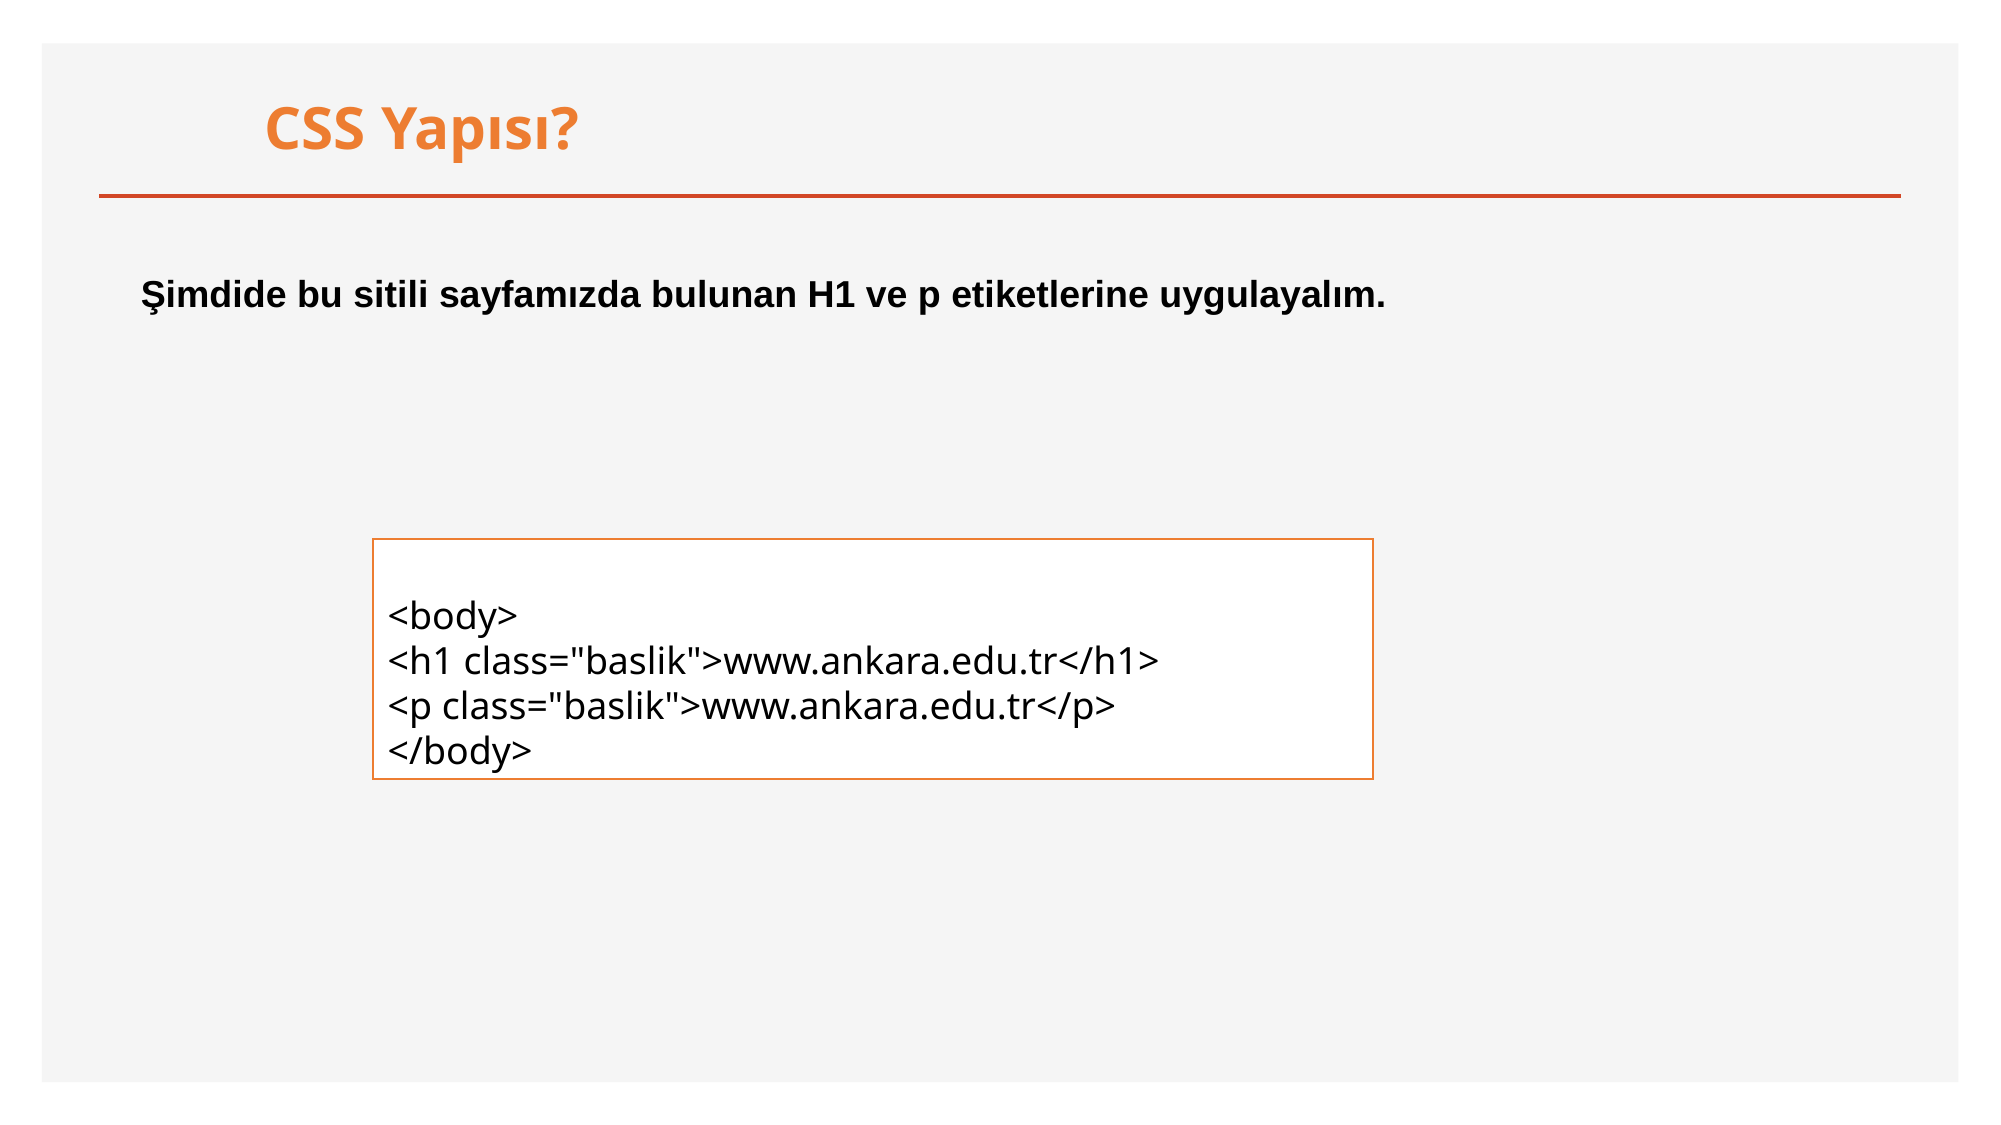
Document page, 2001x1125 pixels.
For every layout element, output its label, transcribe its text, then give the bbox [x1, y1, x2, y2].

text_box <body> <h1 class="baslik">www.ankara.edu.tr</h1> <p class="baslik">www.ankara.edu.tr</p> </body> [372, 538, 1374, 780]
text_box CSS Yapısı? [250, 84, 594, 169]
text_box Şimdide bu sitili sayfamızda bulunan H1 ve p etiketlerine uygulayalım. [126, 262, 1745, 323]
